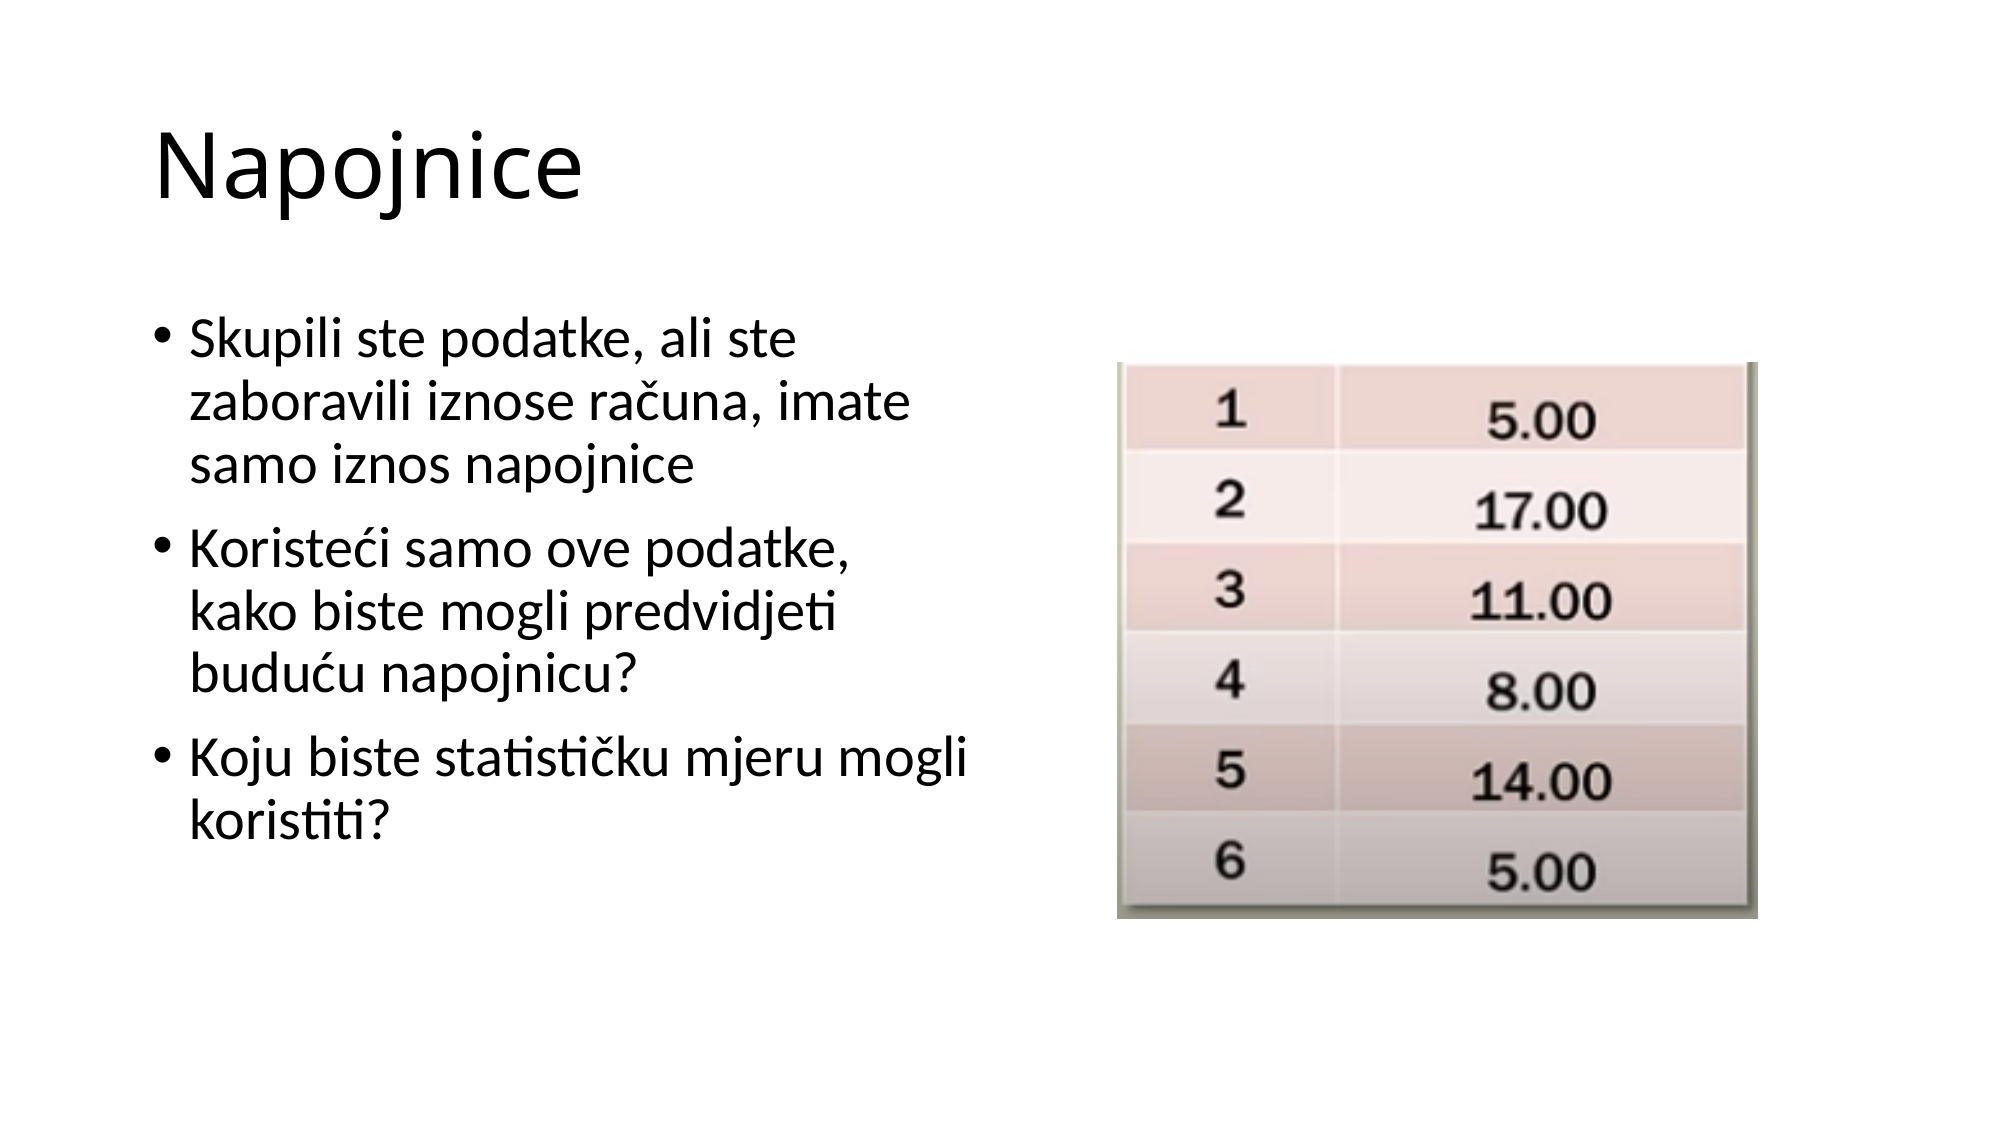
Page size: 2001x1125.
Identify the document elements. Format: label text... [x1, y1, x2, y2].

picture [1117, 362, 1758, 919]
list Skupili ste podatke, ali ste zaboravili iznose računa, imate samo iznos napojnice Koristeći samo ove podatke, kako biste mogli predvidjeti buduću napojnicu? Koju biste statističku mjeru mogli koristiti? [137, 299, 988, 1014]
title Napojnice [137, 59, 1863, 278]
